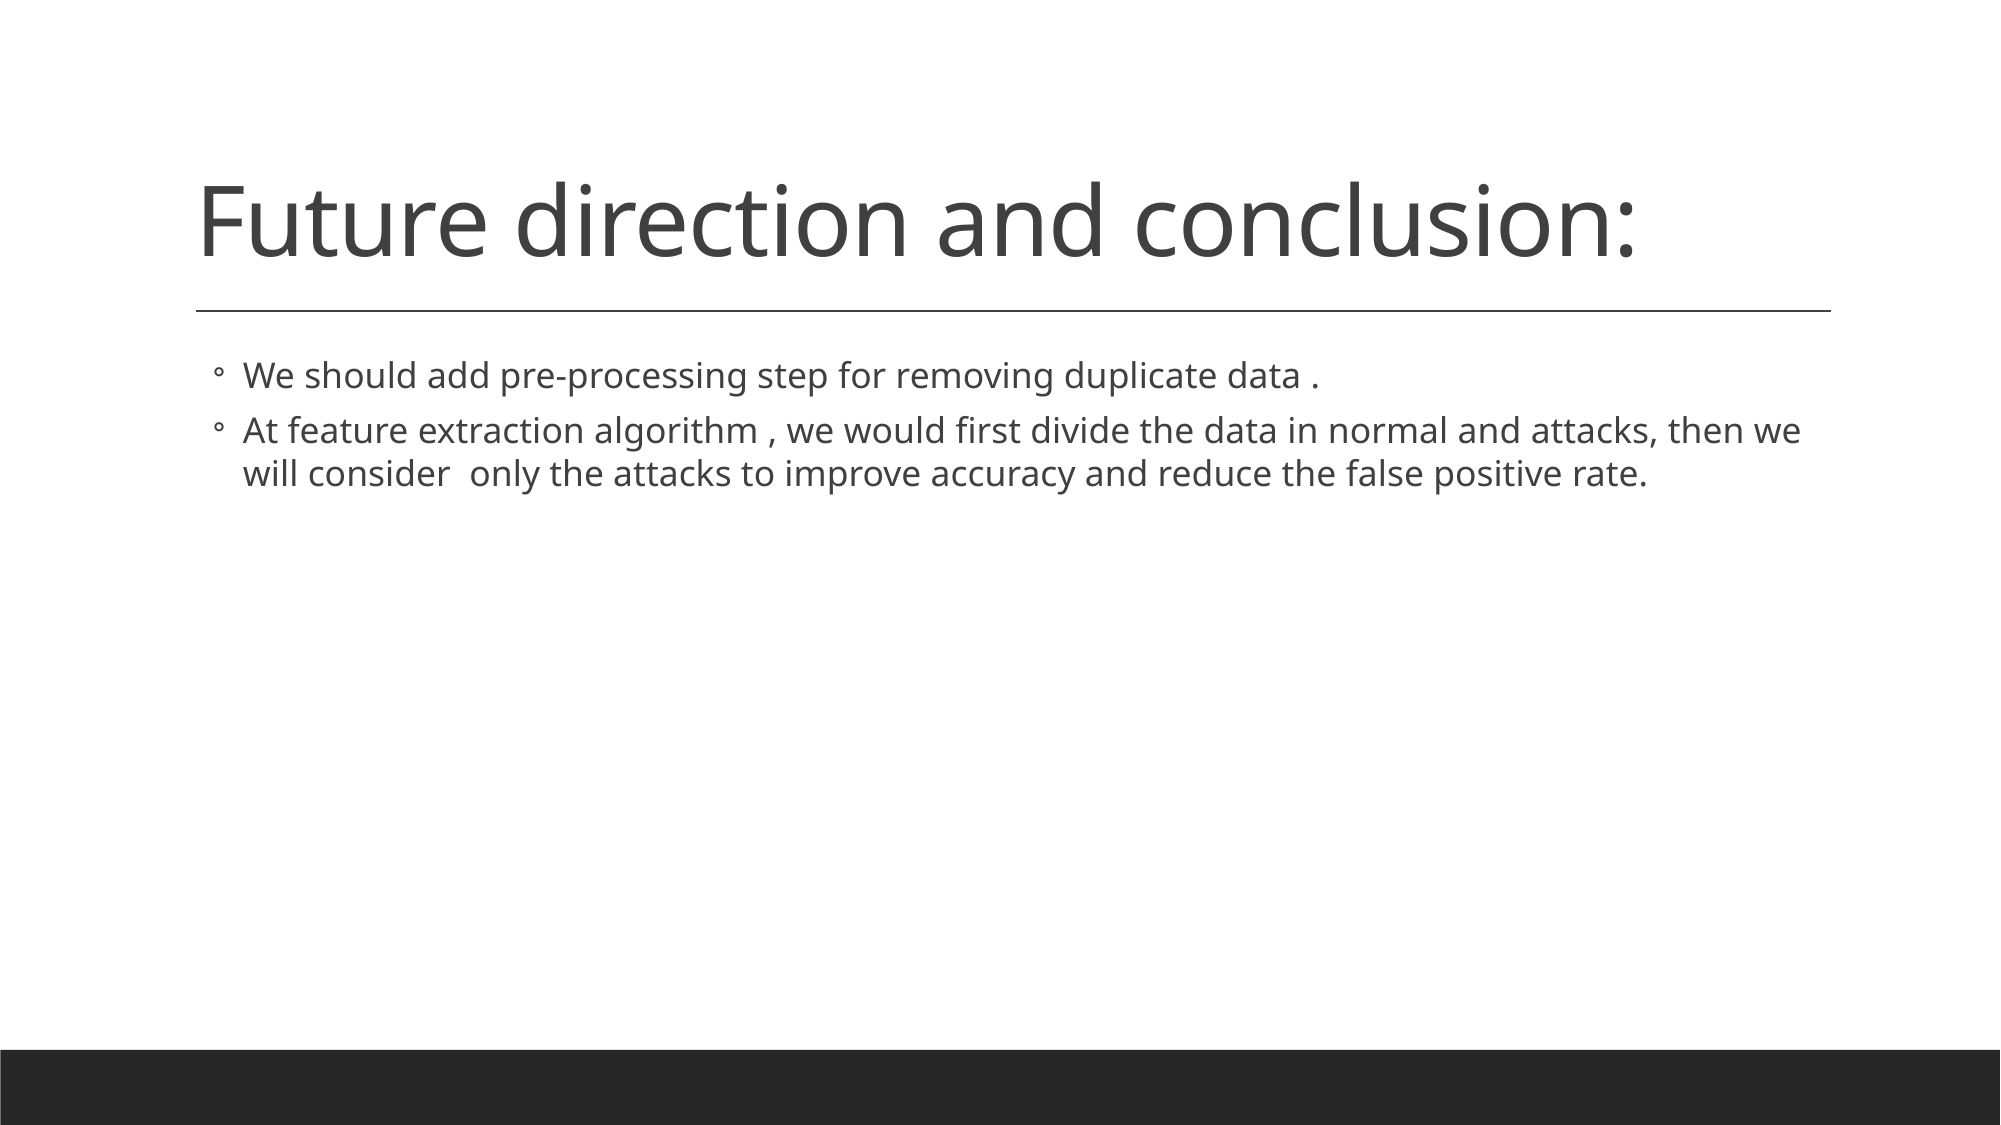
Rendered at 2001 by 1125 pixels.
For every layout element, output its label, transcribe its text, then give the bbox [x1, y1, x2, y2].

list We should add pre-processing step for removing duplicate data . At feature extraction algorithm , we would first divide the data in normal and attacks, then we will consider only the attacks to improve accuracy and reduce the false positive rate. [180, 345, 1830, 963]
title Future direction and conclusion: [180, 47, 1830, 285]
